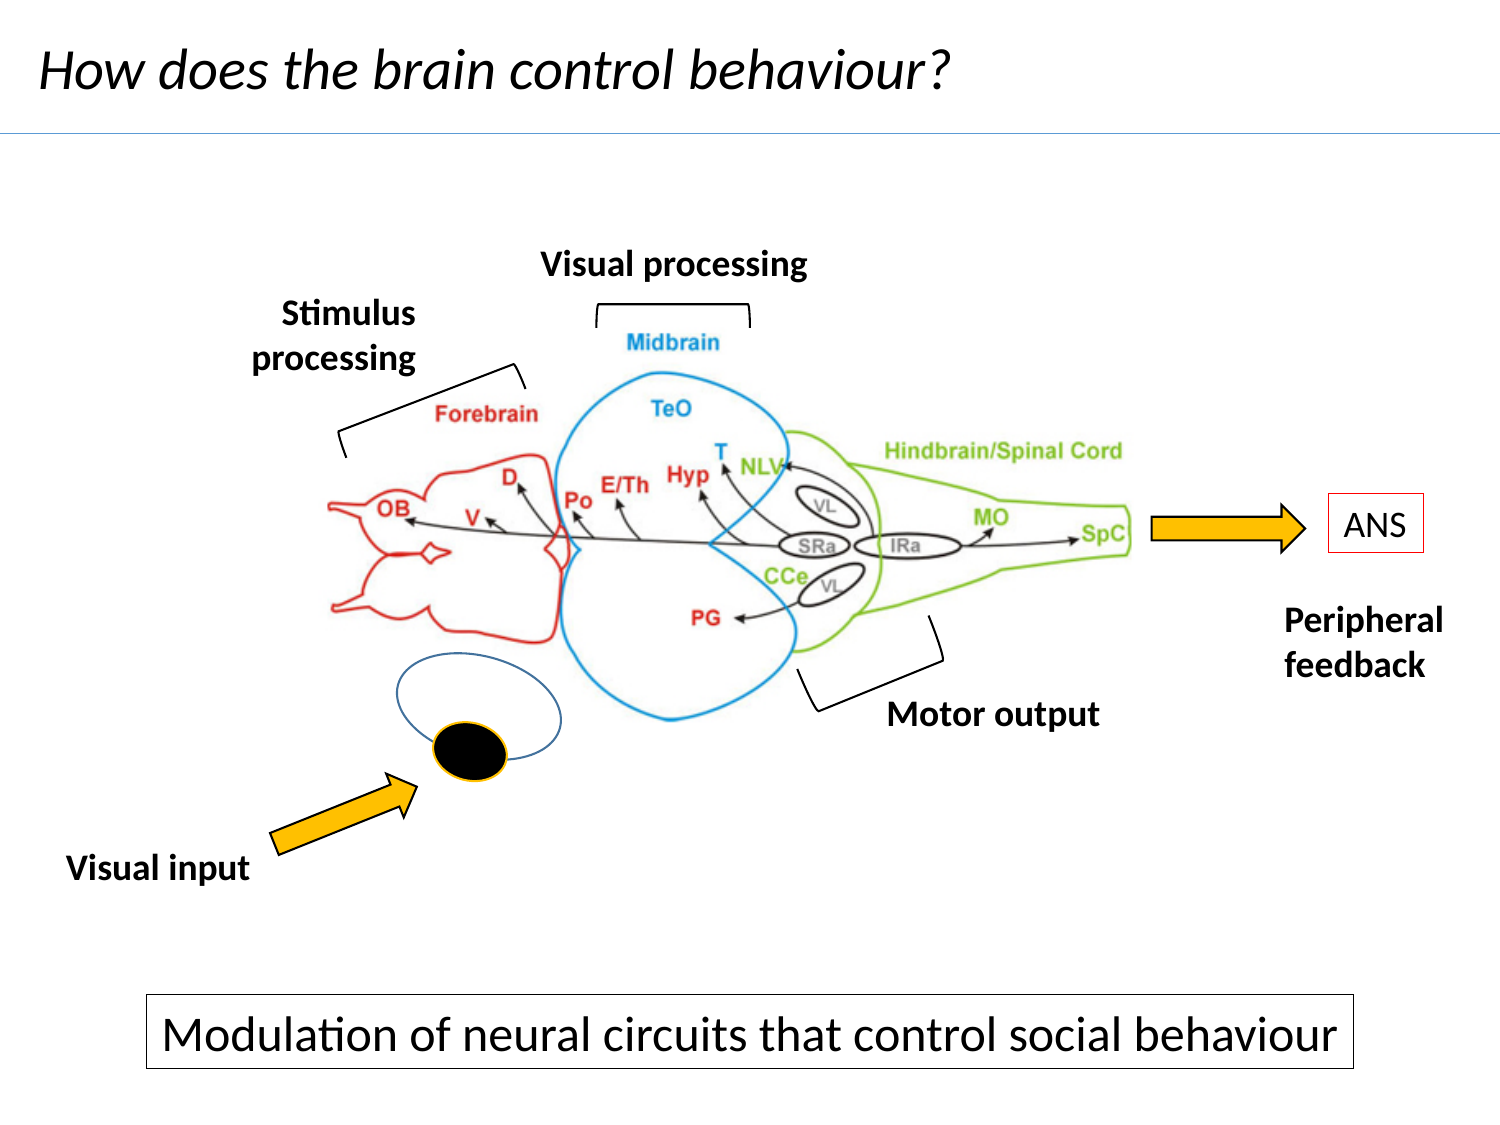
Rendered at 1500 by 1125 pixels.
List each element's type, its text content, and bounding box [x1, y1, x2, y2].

text_box How does the brain control behaviour? [23, 23, 968, 109]
text_box [268, 781, 419, 857]
text_box ANS [1328, 493, 1424, 553]
text_box [1181, 502, 1307, 555]
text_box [272, 304, 1181, 781]
text_box Visual input [41, 835, 266, 896]
text_box Stimulus processing [182, 280, 431, 386]
text_box Peripheral feedback [1269, 587, 1495, 693]
text_box Modulation of neural circuits that control social behaviour [146, 994, 1354, 1069]
text_box Visual processing [525, 231, 825, 292]
